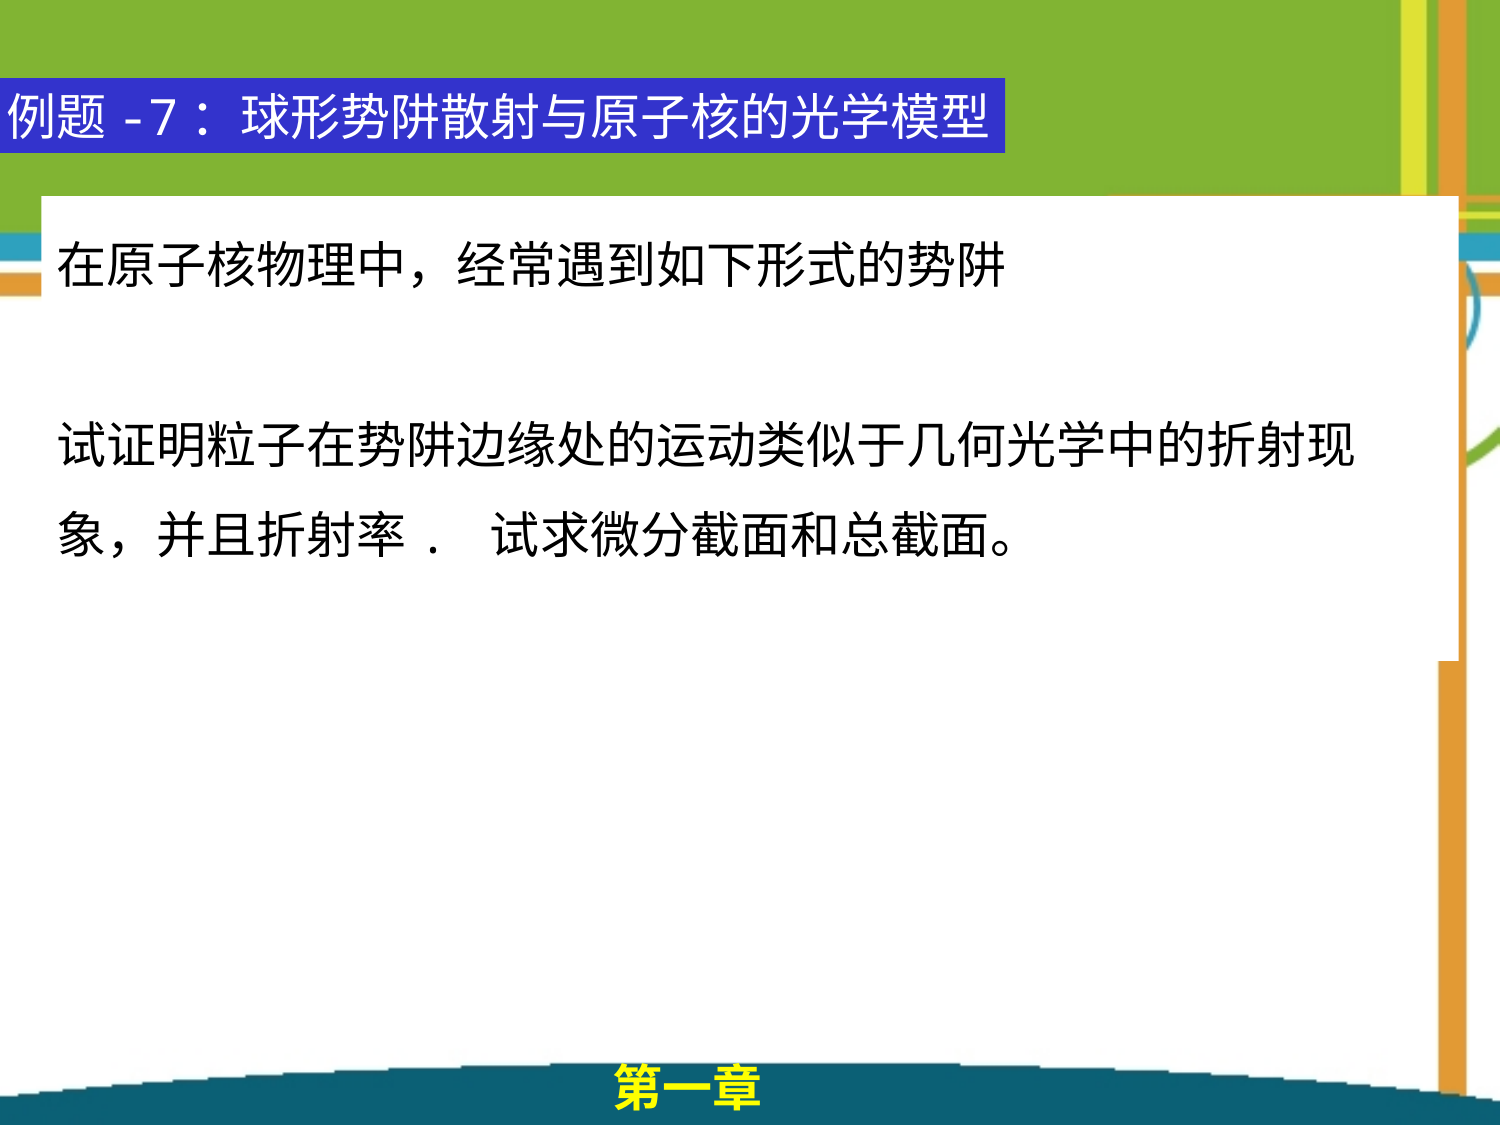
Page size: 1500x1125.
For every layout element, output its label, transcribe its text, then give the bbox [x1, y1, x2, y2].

picture [0, 0, 1500, 1125]
text_box 例题-7：球形势阱散射与原子核的光学模型 [0, 78, 1006, 153]
